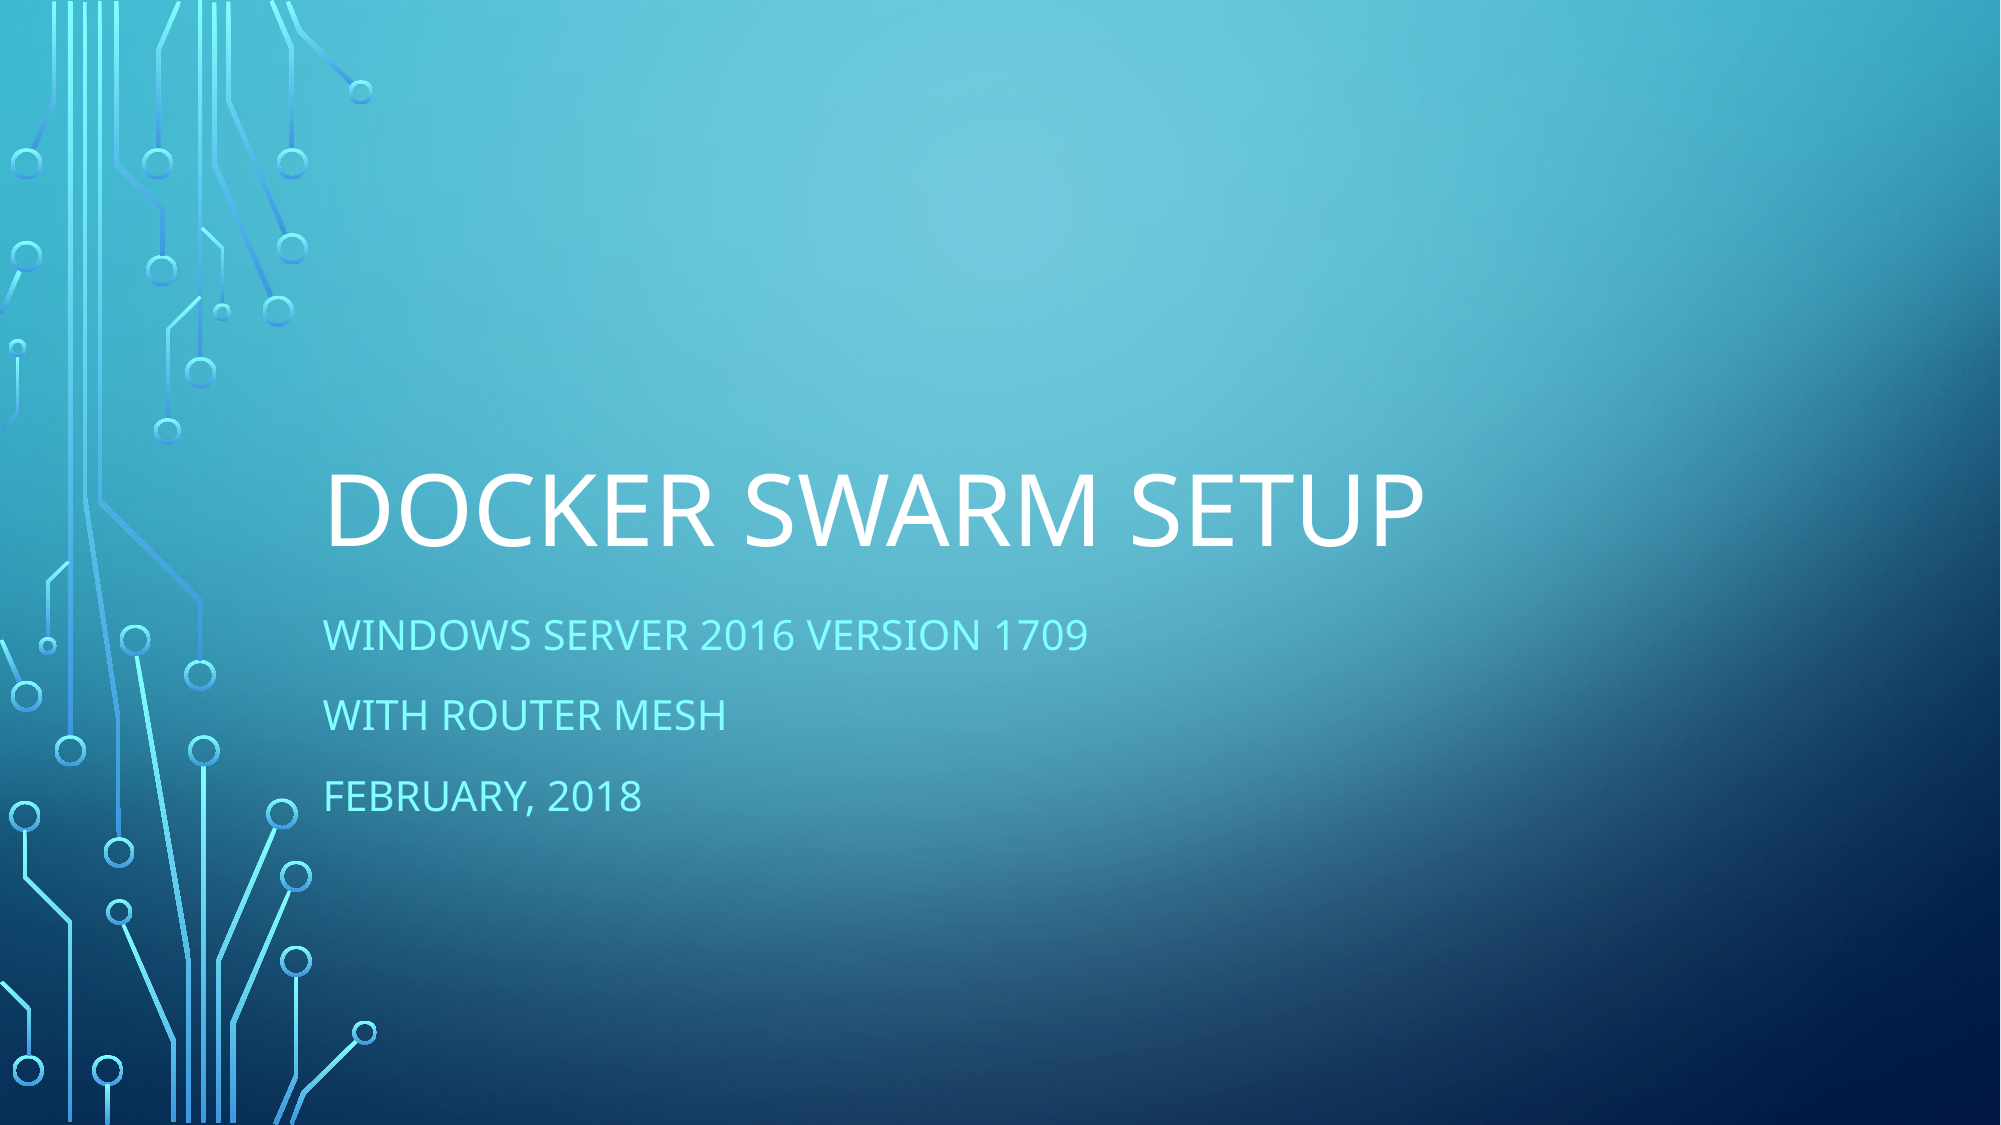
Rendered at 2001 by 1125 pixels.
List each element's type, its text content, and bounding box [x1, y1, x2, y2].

title docker swarm setup [307, 184, 1750, 576]
subtitle Windows server 2016 version 1709 With router mesh February, 2018 [307, 590, 1750, 863]
